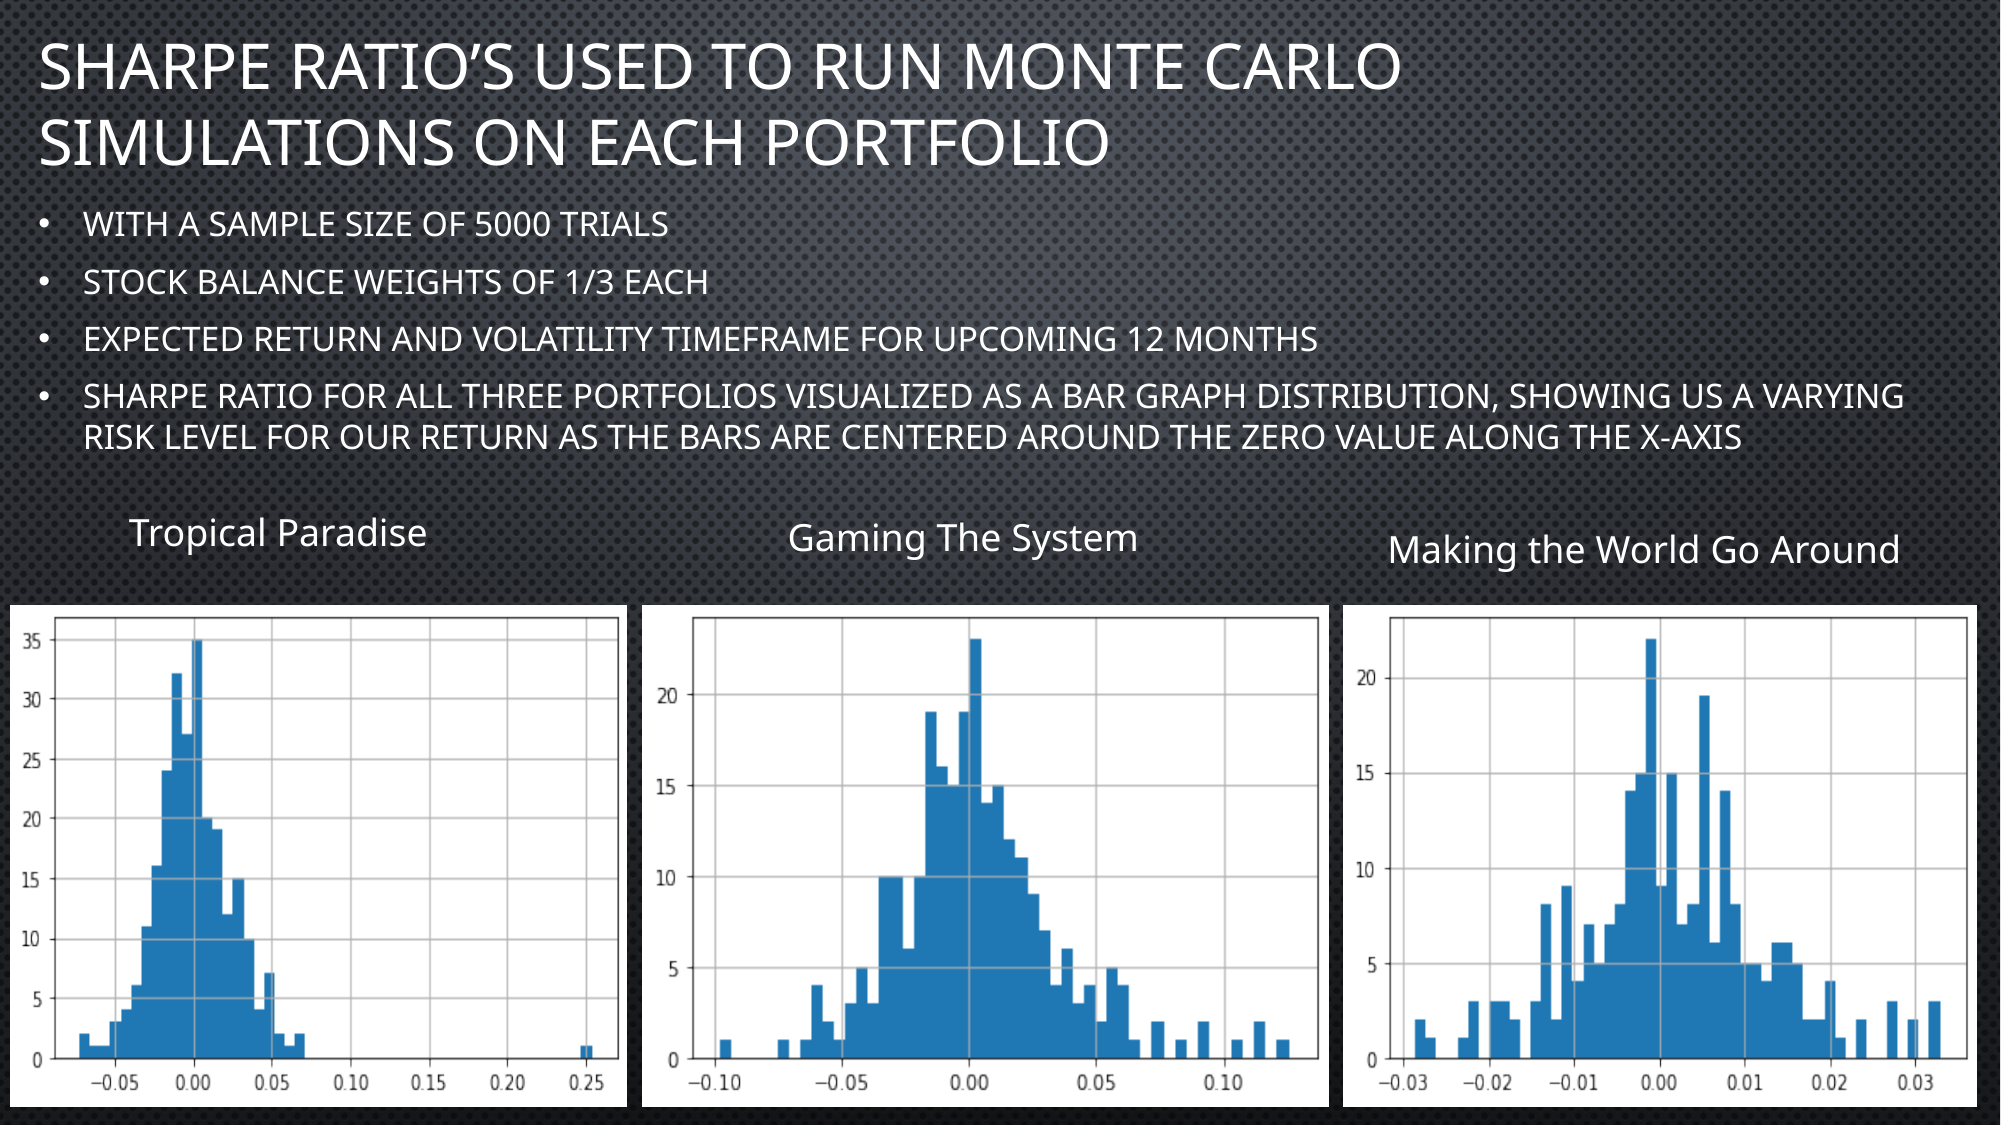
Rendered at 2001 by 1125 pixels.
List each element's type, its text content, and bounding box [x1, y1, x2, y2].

text_box Gaming The System [772, 506, 1182, 567]
picture [9, 604, 628, 1108]
text_box Tropical Paradise [114, 501, 524, 562]
text_box Making the World Go Around [1372, 519, 1977, 579]
list With a sample size of 5000 trials Stock balance weights of 1/3 each Expected return and volatility timeframe for upcoming 12 months Sharpe Ratio for all three portfolios visualized as a bar graph distribution, showing us a varying risk level for our return as the bars are centered around the zero value along the x-axis [23, 195, 1953, 464]
picture [1343, 604, 1977, 1108]
title Sharpe Ratio’s used to run Monte Carlo Simulations on each portfolio [23, 18, 1649, 187]
picture [641, 604, 1329, 1108]
